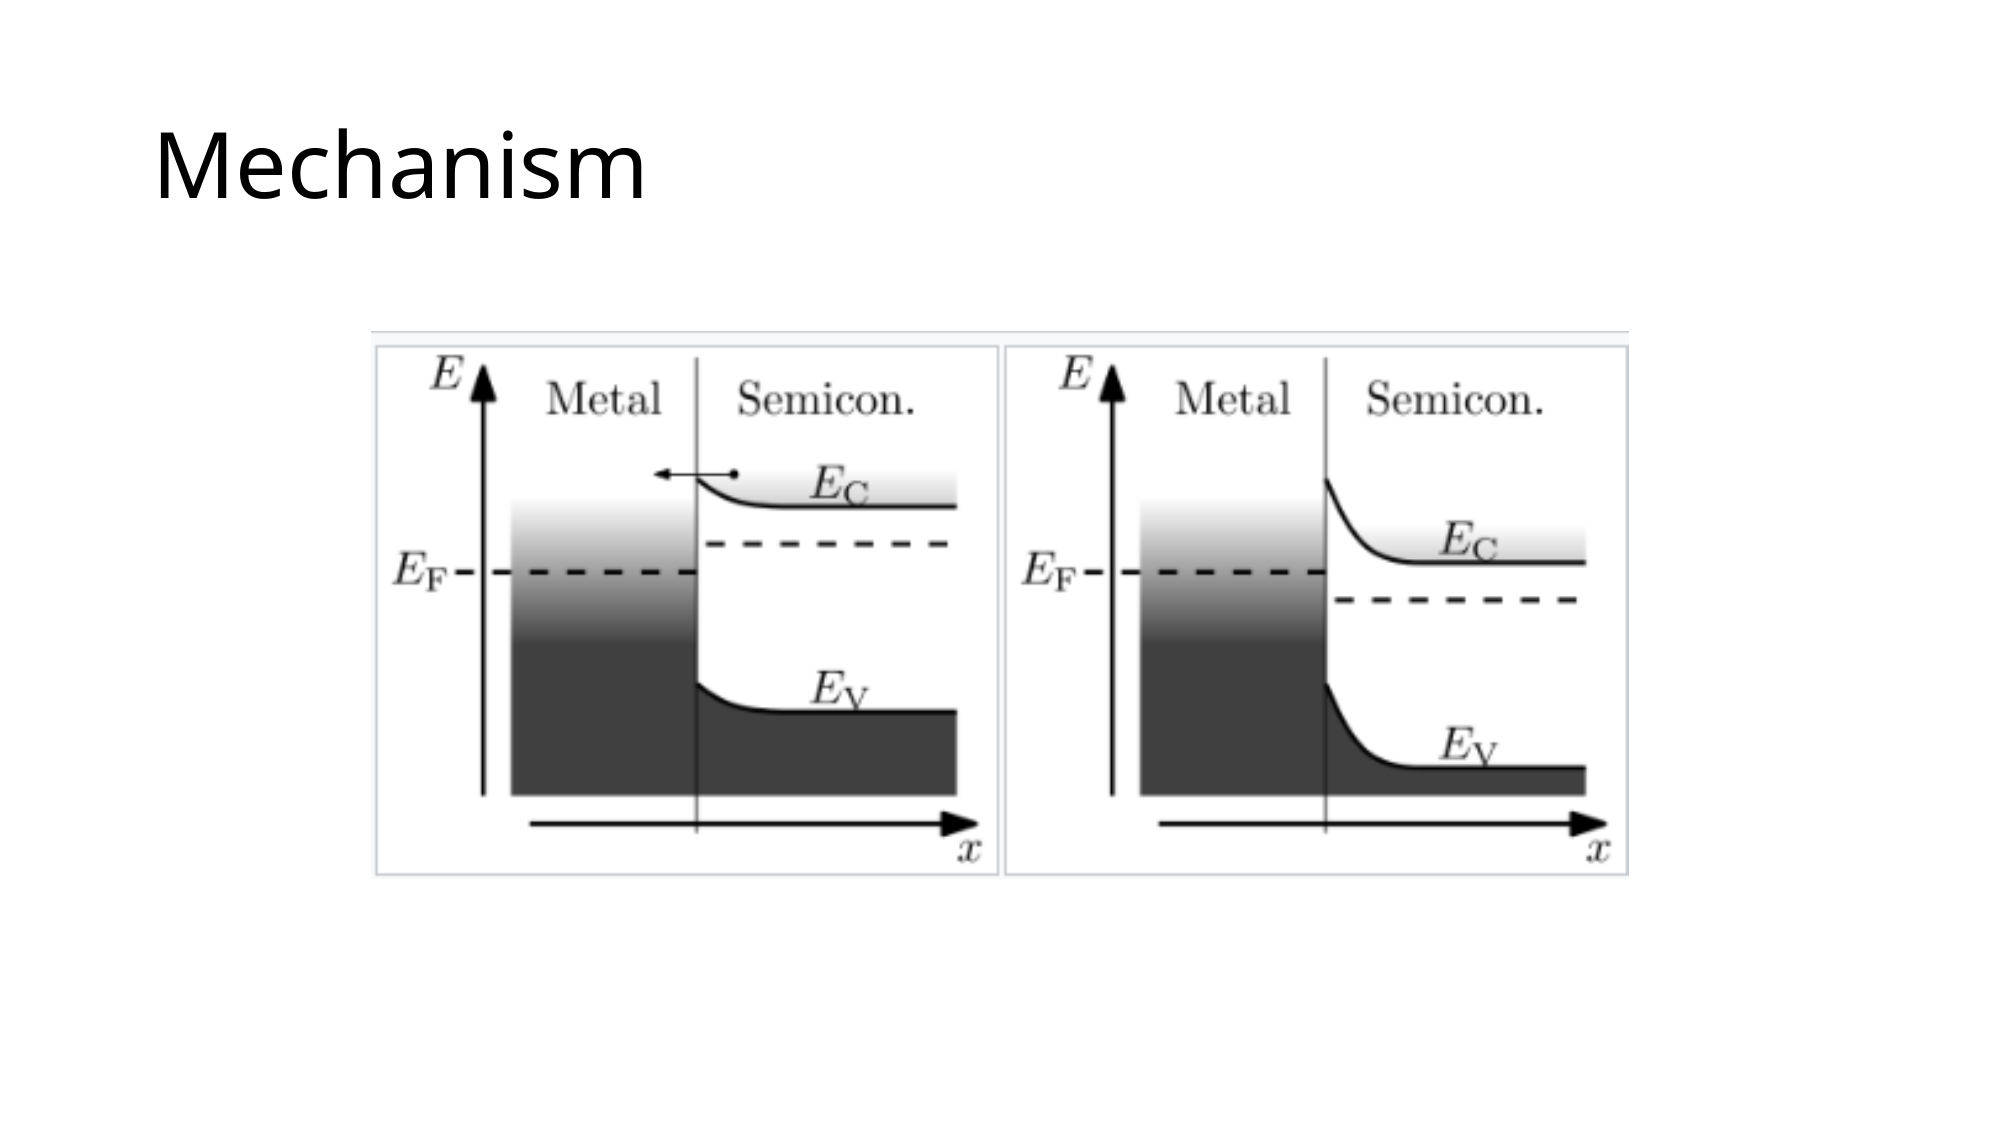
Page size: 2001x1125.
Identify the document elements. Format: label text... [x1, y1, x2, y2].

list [371, 330, 1629, 879]
title Mechanism [137, 59, 1863, 278]
